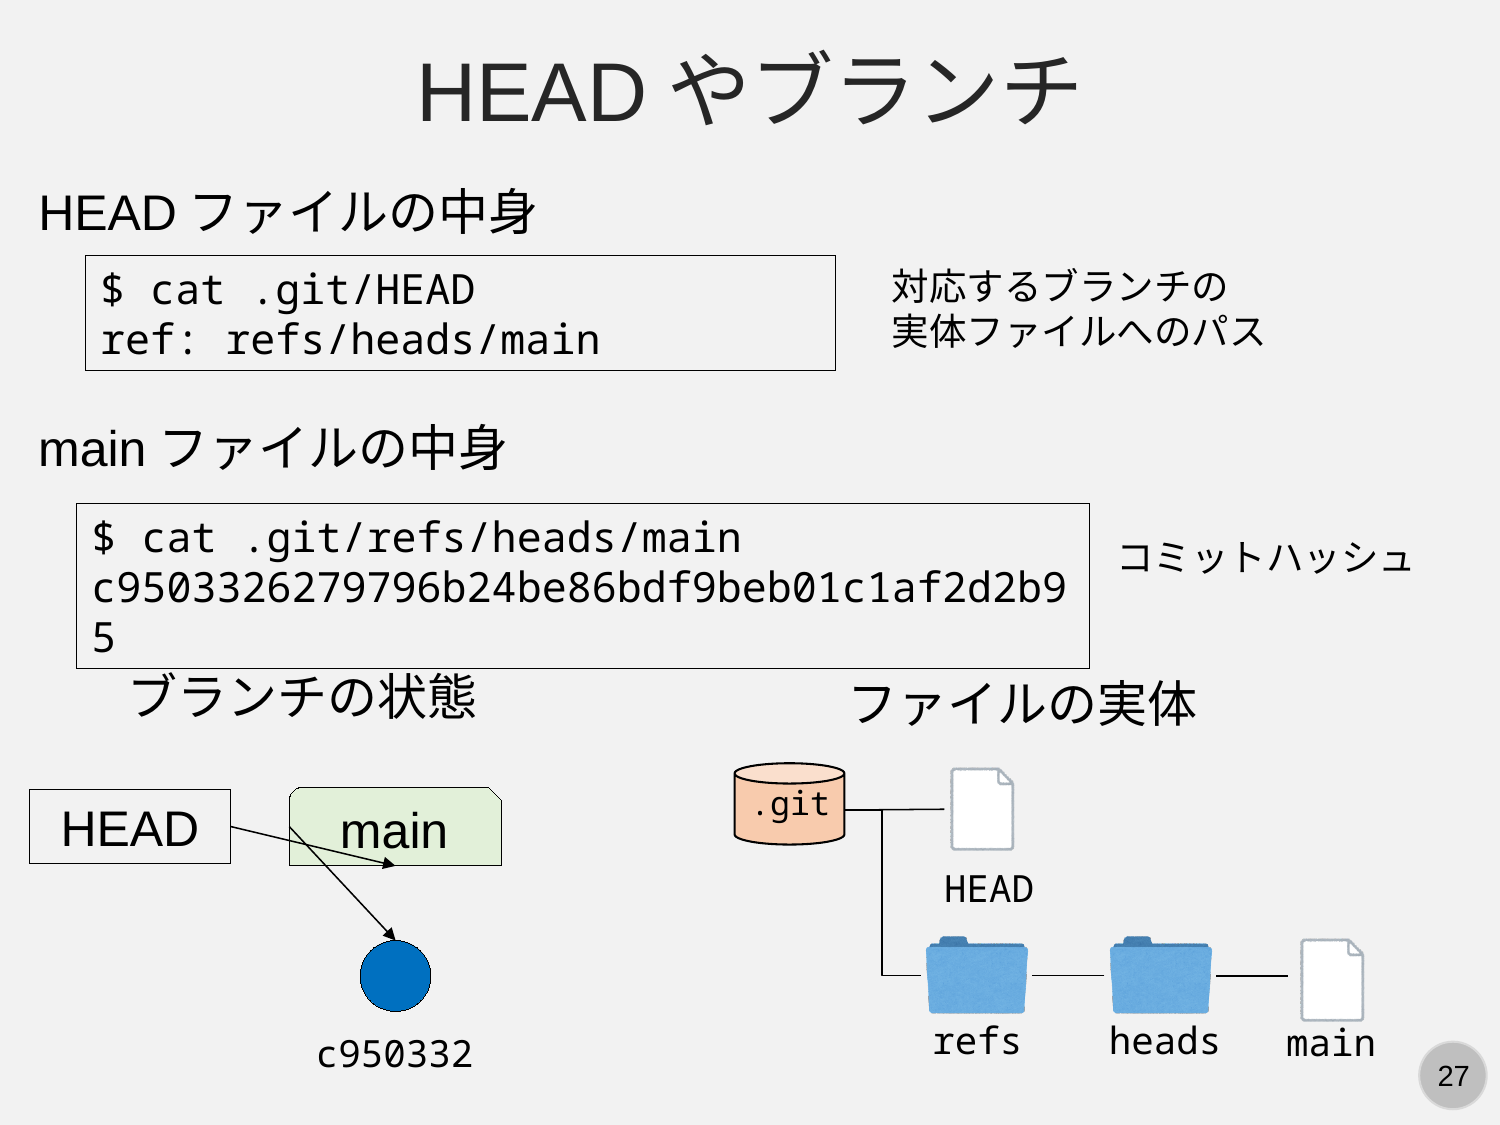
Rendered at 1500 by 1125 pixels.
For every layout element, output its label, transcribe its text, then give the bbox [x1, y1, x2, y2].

list インデックス [736, 765, 843, 775]
text_box main [1271, 1011, 1391, 1072]
text_box main [289, 787, 502, 866]
text_box ブランチの状態 [112, 658, 493, 734]
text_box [843, 809, 921, 976]
text_box c950332 [301, 1023, 499, 1083]
text_box HEAD [929, 857, 1049, 918]
text_box [360, 940, 431, 1012]
list HEADやブランチ [0, 31, 1500, 155]
picture [1294, 936, 1370, 1024]
picture [1104, 928, 1217, 1023]
text_box [733, 762, 846, 846]
text_box .git [735, 775, 845, 830]
text_box $ cat .git/HEAD ref: refs/heads/main [85, 255, 836, 371]
picture [920, 928, 1033, 1023]
text_box refs [917, 1009, 1038, 1070]
text_box 対応するブランチの 実体ファイルへのパス [876, 255, 1314, 361]
text_box ファイルの実体 [832, 665, 1223, 741]
text_box $ cat .git/refs/heads/main c9503326279796b24be86bdf9beb01c1af2d2b95 [76, 503, 1090, 669]
text_box mainファイルの中身 [23, 408, 523, 484]
text_box HEADファイルの中身 [23, 172, 554, 248]
text_box コミットハッシュ [1101, 527, 1444, 587]
text_box HEAD [29, 789, 231, 864]
picture [944, 765, 1020, 853]
text_box heads [1094, 1009, 1237, 1070]
